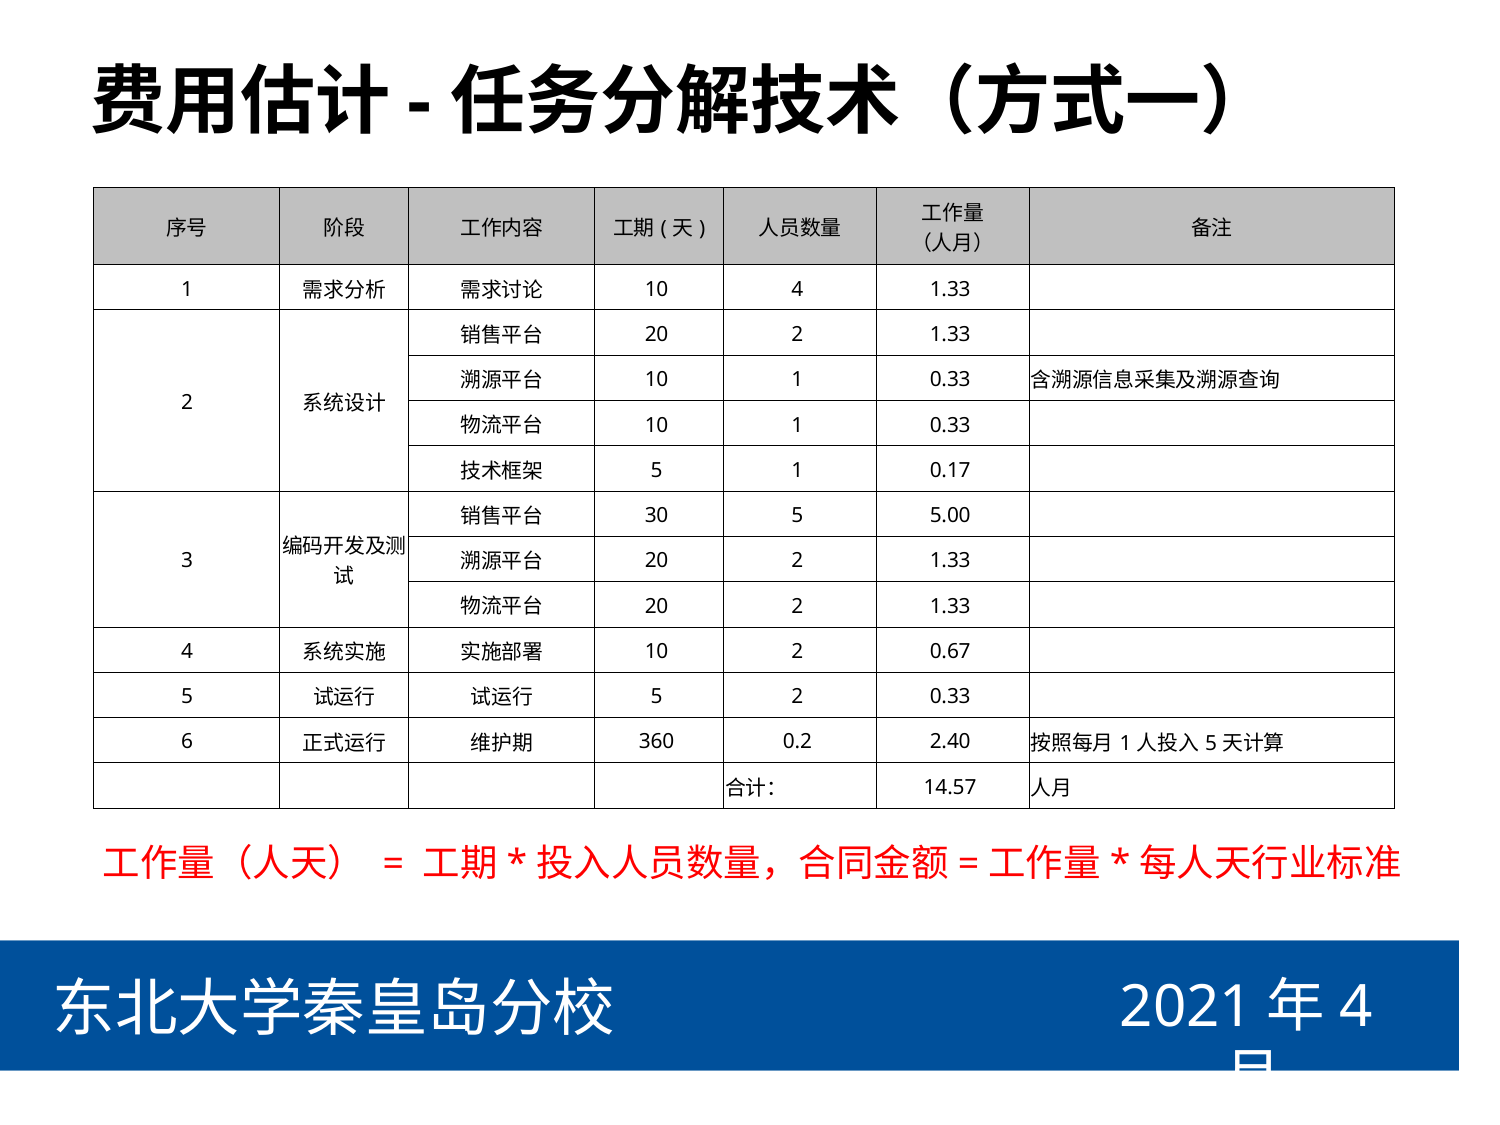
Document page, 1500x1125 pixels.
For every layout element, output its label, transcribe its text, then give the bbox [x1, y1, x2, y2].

list [16, 163, 1442, 926]
table_cell 5 [94, 673, 279, 717]
table_cell [409, 763, 594, 808]
table_cell 0.33 [877, 356, 1029, 400]
table_cell 按照每月1人投入5天计算 [1030, 718, 1394, 762]
table_cell 1.33 [877, 310, 1029, 355]
table_cell 20 [595, 537, 723, 581]
table_cell 试运行 [280, 673, 408, 717]
table_cell 销售平台 [409, 492, 594, 536]
table_cell 1 [724, 401, 876, 445]
table_cell 360 [595, 718, 723, 762]
table_cell [1030, 446, 1394, 491]
table_cell 2 [724, 310, 876, 355]
title 费用估计-任务分解技术（方式一） [74, 44, 1348, 153]
table_cell 1 [724, 356, 876, 400]
table_cell 30 [595, 492, 723, 536]
table_cell 5 [595, 446, 723, 491]
table_cell 2.40 [877, 718, 1029, 762]
table_cell 溯源平台 [409, 356, 594, 400]
table_cell 5.00 [877, 492, 1029, 536]
table_cell 物流平台 [409, 401, 594, 445]
table_cell 合计： [724, 763, 876, 808]
table_header 工作内容 [409, 188, 594, 264]
table_cell 0.33 [877, 401, 1029, 445]
table_cell 1.33 [877, 582, 1029, 627]
table_cell 技术框架 [409, 446, 594, 491]
table_cell [1030, 401, 1394, 445]
table_header 阶段 [280, 188, 408, 264]
table_cell 6 [94, 718, 279, 762]
table_cell 1.33 [877, 265, 1029, 309]
table_cell [1030, 628, 1394, 672]
table_cell 10 [595, 265, 723, 309]
table_cell 0.17 [877, 446, 1029, 491]
table_header 工期(天) [595, 188, 723, 264]
table_cell 维护期 [409, 718, 594, 762]
table_header 工作量 （人月） [877, 188, 1029, 264]
table_cell 1 [94, 265, 279, 309]
table_cell 20 [595, 310, 723, 355]
table_cell 5 [595, 673, 723, 717]
table_cell 正式运行 [280, 718, 408, 762]
table_cell 2 [724, 582, 876, 627]
table_cell [280, 763, 408, 808]
table_cell 编码开发及测试 [280, 492, 408, 627]
table_cell [1030, 673, 1394, 717]
table_cell 0.33 [877, 673, 1029, 717]
table_cell 1.33 [877, 537, 1029, 581]
table_cell 实施部署 [409, 628, 594, 672]
table_cell 10 [595, 401, 723, 445]
table_cell 20 [595, 582, 723, 627]
table_cell 物流平台 [409, 582, 594, 627]
table_cell 5 [724, 492, 876, 536]
table_cell 1 [724, 446, 876, 491]
table_cell [1030, 492, 1394, 536]
table_cell [1030, 310, 1394, 355]
table_cell [1030, 265, 1394, 309]
text_box 工作量（人天） = 工期*投入人员数量，合同金额=工作量*每人天行业标准 [87, 831, 1417, 892]
table_cell 14.57 [877, 763, 1029, 808]
table_cell 需求分析 [280, 265, 408, 309]
table_cell [94, 763, 279, 808]
table_cell 2 [724, 673, 876, 717]
table_cell 系统设计 [280, 310, 408, 491]
table_cell 2 [724, 628, 876, 672]
table_cell [1030, 582, 1394, 627]
table_cell [595, 763, 723, 808]
table_cell 系统实施 [280, 628, 408, 672]
table_cell 需求讨论 [409, 265, 594, 309]
table_cell 0.2 [724, 718, 876, 762]
table_header 备注 [1030, 188, 1394, 264]
table_cell 0.67 [877, 628, 1029, 672]
table_header 序号 [94, 188, 279, 264]
table_cell 4 [94, 628, 279, 672]
table_header 人员数量 [724, 188, 876, 264]
table_cell 2 [724, 537, 876, 581]
table_cell 4 [724, 265, 876, 309]
table_cell 人月 [1030, 763, 1394, 808]
table_cell 10 [595, 356, 723, 400]
table_cell 含溯源信息采集及溯源查询 [1030, 356, 1394, 400]
table_cell 试运行 [409, 673, 594, 717]
table_cell 溯源平台 [409, 537, 594, 581]
table_cell 2 [94, 310, 279, 491]
table_cell 销售平台 [409, 310, 594, 355]
table_cell [1030, 537, 1394, 581]
table_cell 10 [595, 628, 723, 672]
table_cell 3 [94, 492, 279, 627]
